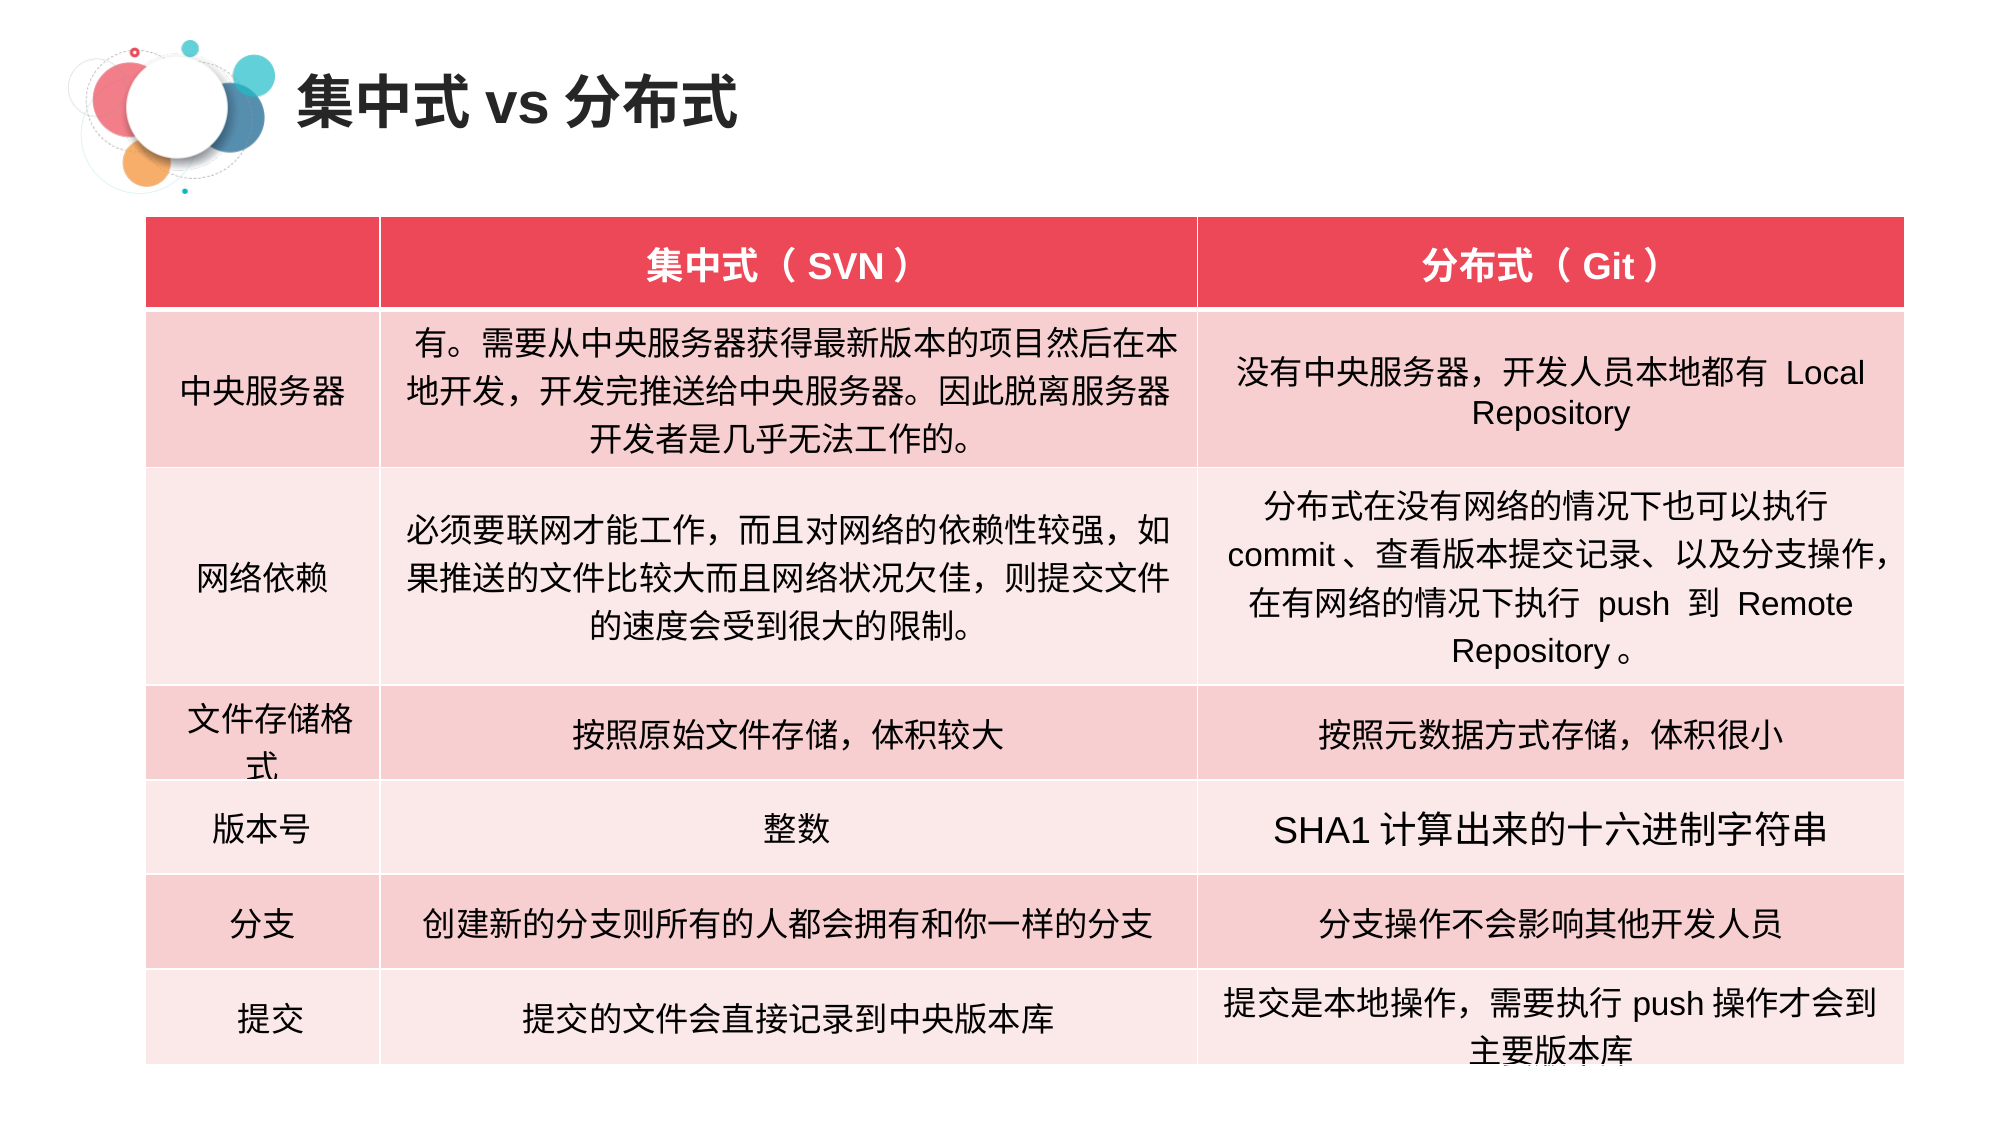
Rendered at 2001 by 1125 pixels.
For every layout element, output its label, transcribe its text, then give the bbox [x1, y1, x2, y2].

table_cell 提交是本地操作，需要执行push操作才会到主要版本库 [1198, 970, 1904, 1064]
table_header 分布式（Git） [1198, 217, 1904, 307]
picture [68, 40, 275, 194]
table_cell 分支 [146, 875, 379, 968]
text_box 集中式vs分布式 [281, 58, 754, 143]
table_cell 版本号 [146, 781, 379, 873]
table_cell 网络依赖 [146, 468, 379, 684]
table_cell 分布式在没有网络的情况下也可以执行commit、查看版本提交记录、以及分支操作，在有网络的情况下执行 push 到 Remote Repository。 [1198, 468, 1904, 684]
table_cell 文件存储格式 [146, 686, 379, 779]
table_cell 创建新的分支则所有的人都会拥有和你一样的分支 [381, 875, 1197, 968]
table_header 集中式（SVN） [381, 217, 1197, 307]
table_cell 有。需要从中央服务器获得最新版本的项目然后在本地开发，开发完推送给中央服务器。因此脱离服务器开发者是几乎无法工作的。 [381, 312, 1197, 467]
table_cell SHA1计算出来的十六进制字符串 [1198, 781, 1904, 873]
table_cell 必须要联网才能工作，而且对网络的依赖性较强，如果推送的文件比较大而且网络状况欠佳，则提交文件的速度会受到很大的限制。 [381, 468, 1197, 684]
table_cell 按照元数据方式存储，体积很小 [1198, 686, 1904, 779]
table_cell 中央服务器 [146, 312, 379, 467]
table_cell 分支操作不会影响其他开发人员 [1198, 875, 1904, 968]
table_cell 没有中央服务器，开发人员本地都有 Local Repository [1198, 312, 1904, 467]
table_cell 按照原始文件存储，体积较大 [381, 686, 1197, 779]
table_cell 提交的文件会直接记录到中央版本库 [381, 970, 1197, 1064]
table_cell 整数 [381, 781, 1197, 873]
table_header [146, 217, 379, 307]
table_cell 提交 [146, 970, 379, 1064]
